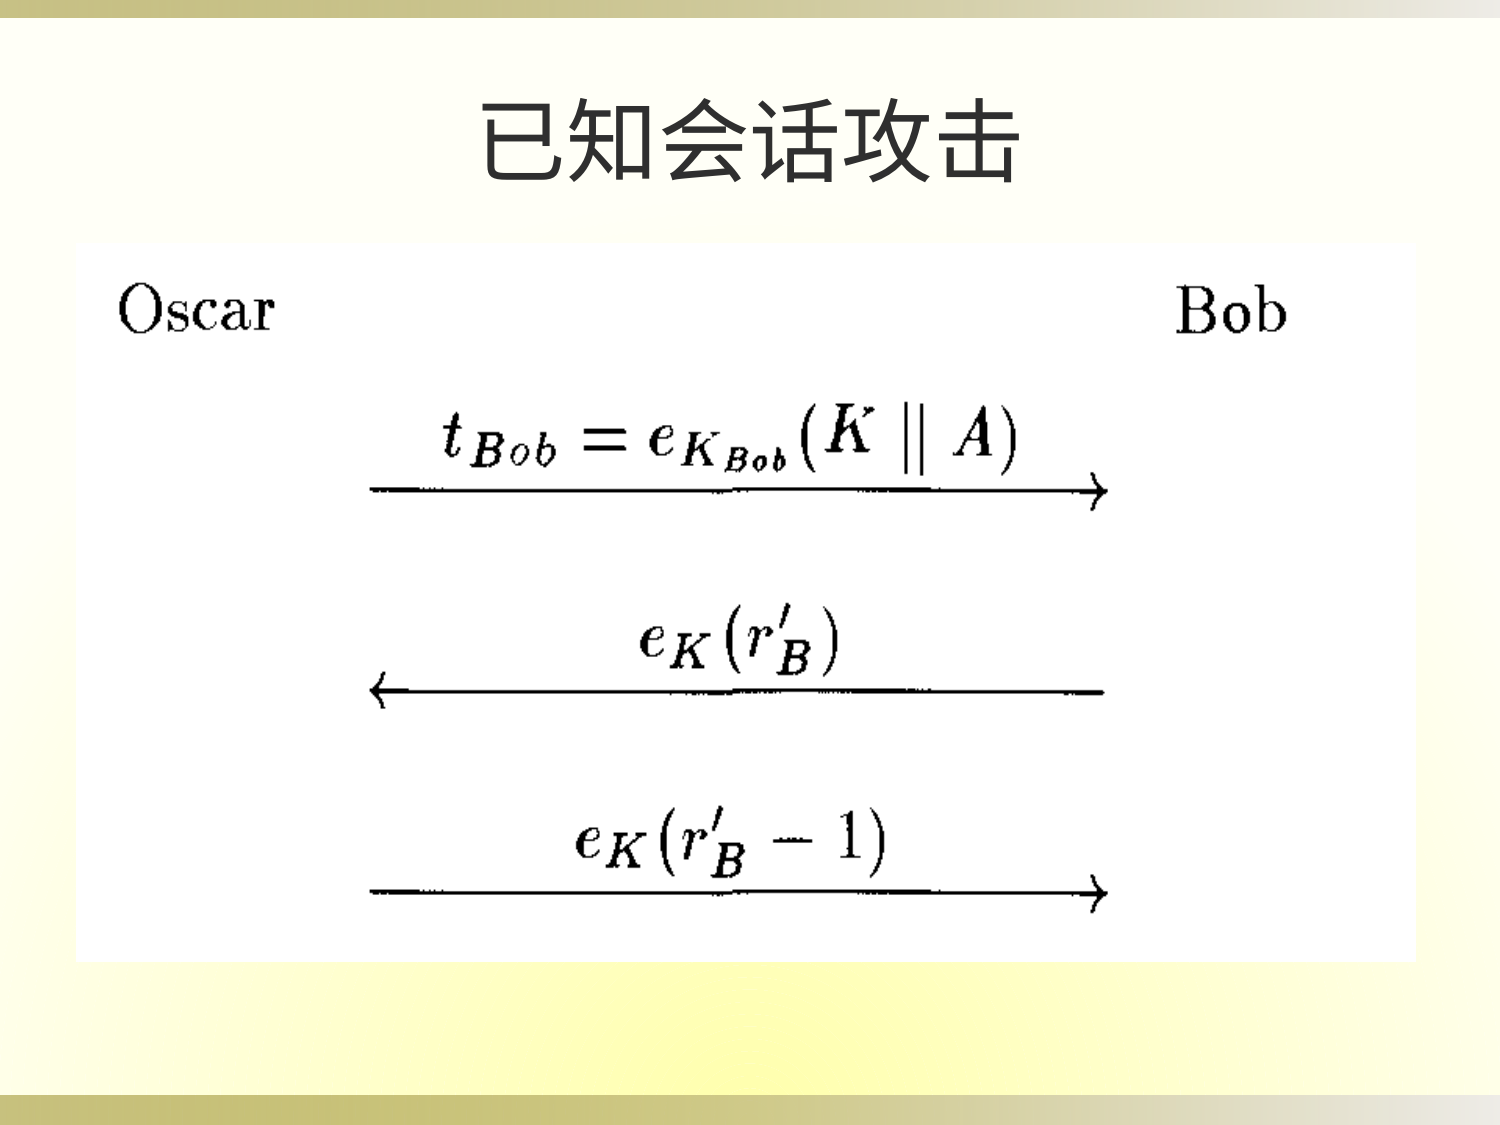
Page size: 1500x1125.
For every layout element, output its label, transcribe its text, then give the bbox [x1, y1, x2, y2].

title 已知会话攻击 [75, 45, 1425, 233]
picture [76, 242, 1417, 962]
